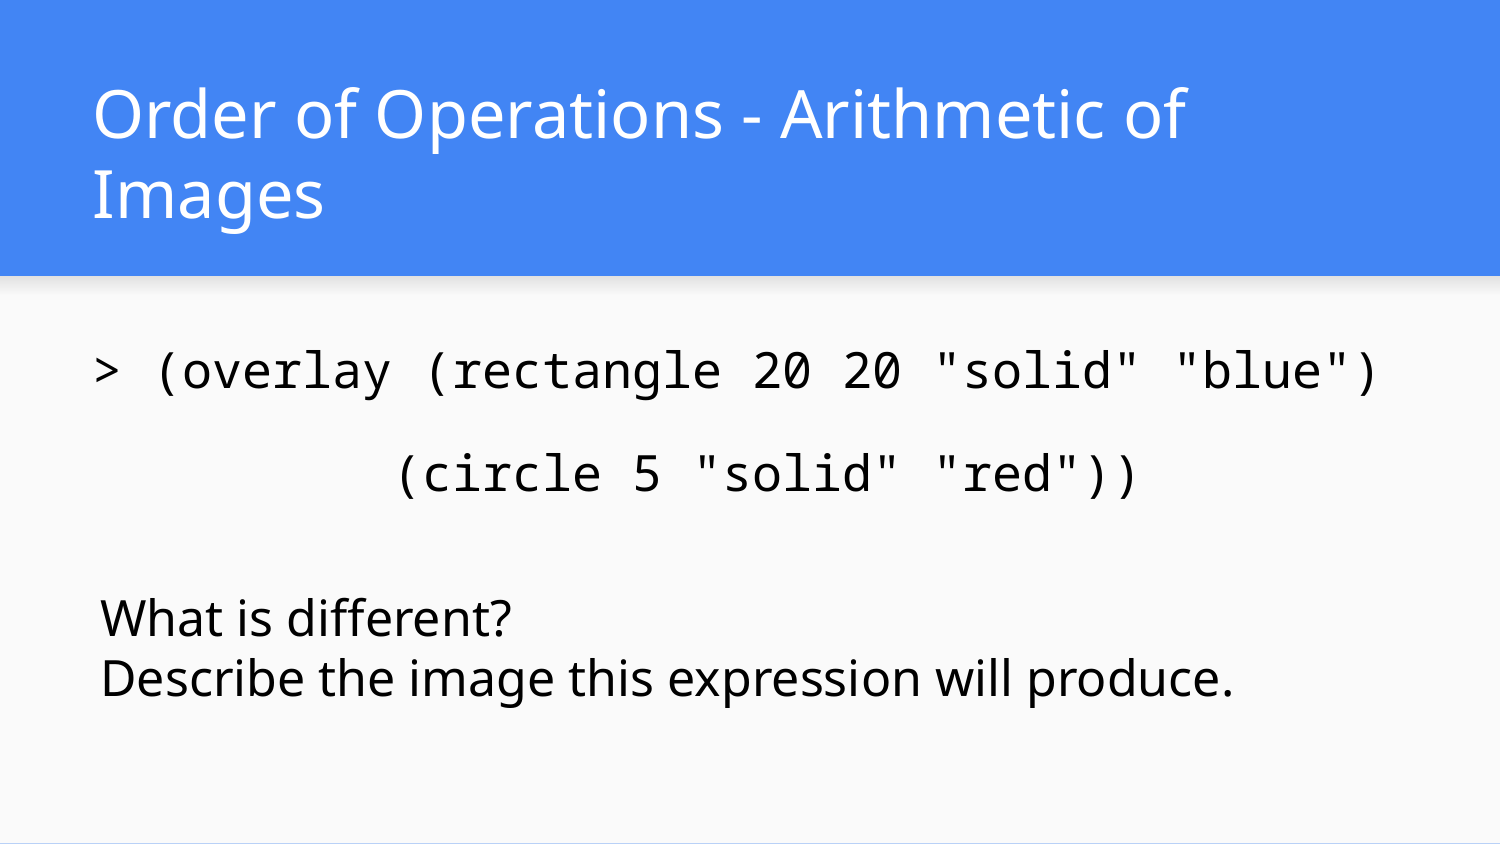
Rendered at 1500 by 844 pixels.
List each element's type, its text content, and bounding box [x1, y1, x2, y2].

title Order of Operations - Arithmetic of Images [77, 121, 1427, 248]
text_box What is different? Describe the image this expression will produce. [85, 571, 1458, 755]
list > (overlay (rectangle 20 20 "solid" "blue") (circle 5 "solid" "red")) [77, 314, 1484, 551]
